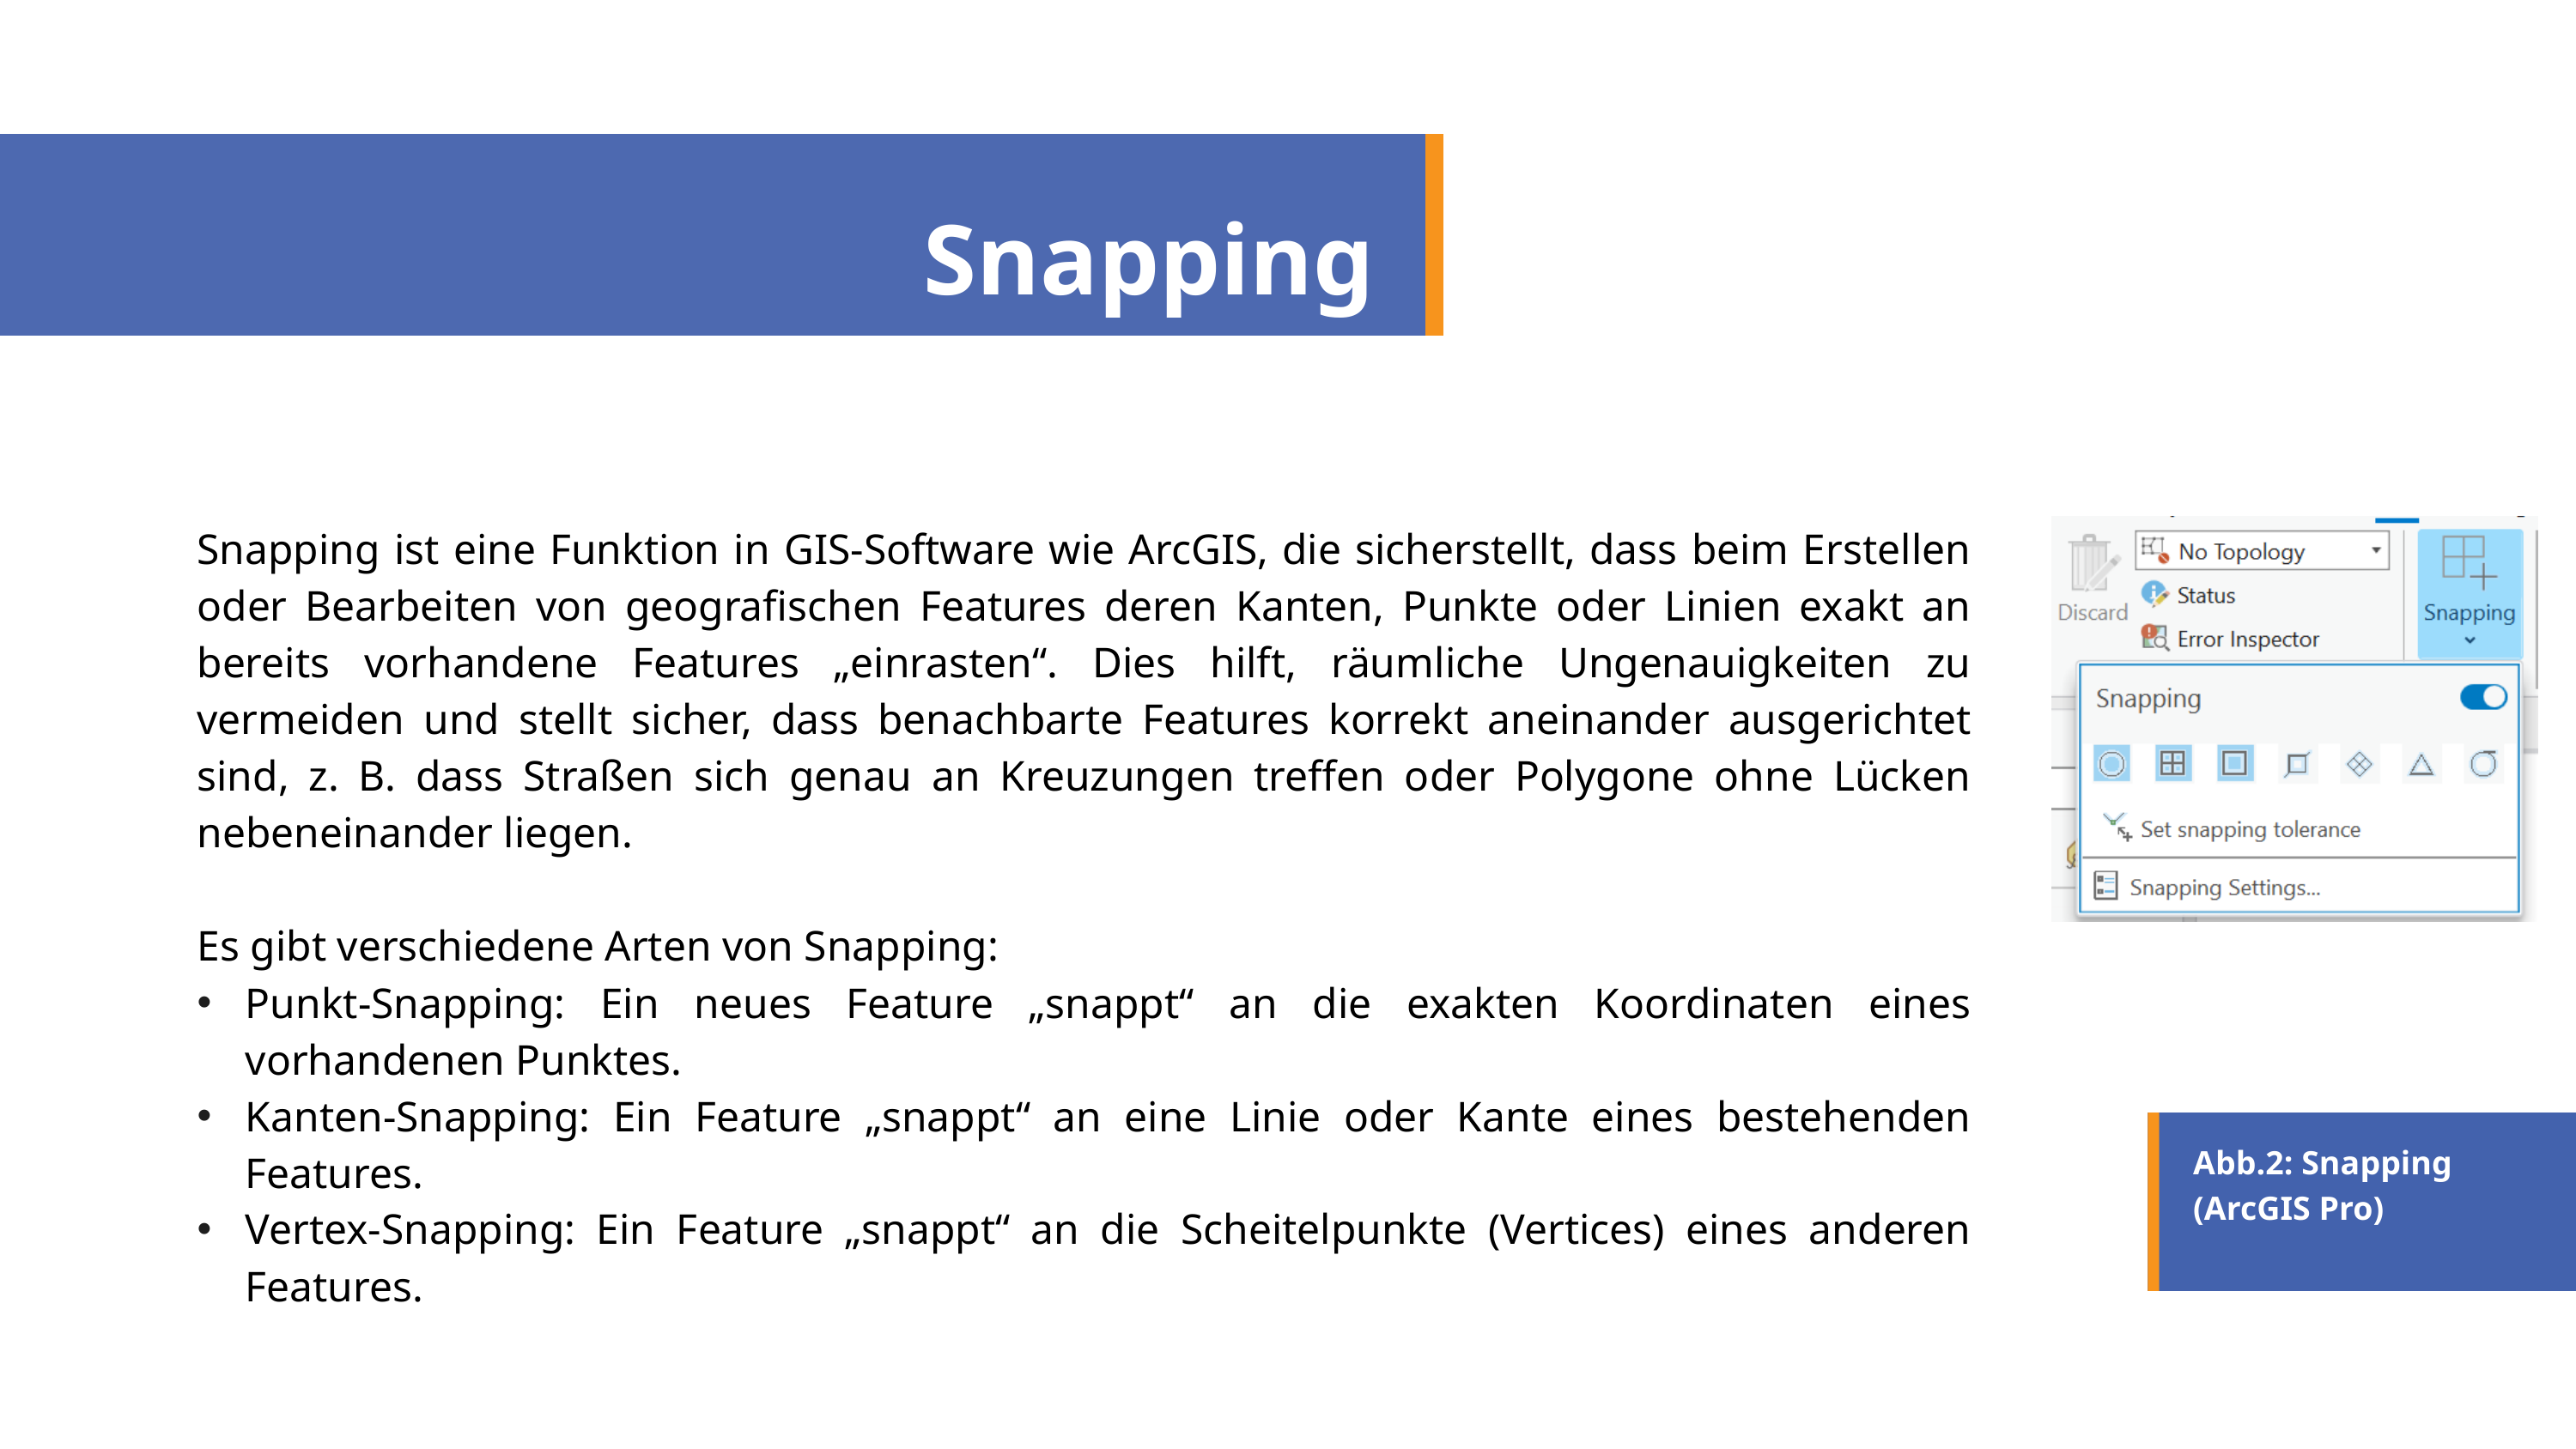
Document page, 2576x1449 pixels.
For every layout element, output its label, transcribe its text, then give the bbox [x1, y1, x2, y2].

picture [0, 133, 1443, 336]
picture [2051, 515, 2538, 923]
picture [2146, 1113, 2576, 1291]
text_box Snapping ist eine Funktion in GIS-Software wie ArcGIS, die sicherstellt, dass beim Erstellen oder Bearbeiten von geografischen Features deren Kanten, Punkte oder Linien exakt an bereits vorhandene Features „einrasten“. Dies hilft, räumliche Ungenauigkeiten zu vermeiden und stellt sicher, dass benachbarte Features korrekt aneinander ausgerichtet sind, z. B. dass Straßen sich genau an Kreuzungen treffen oder Polygone ohne Lücken nebeneinander liegen. Es gibt verschiedene Arten von Snapping: Punkt-Snapping: Ein neues Feature „snappt“ an die exakten Koordinaten eines vorhandenen Punktes. Kanten-Snapping: Ein Feature „snappt“ an eine Linie oder Kante eines bestehenden Features. Vertex-Snapping: Ein Feature „snappt“ an die Scheitelpunkte (Vertices) eines anderen Features. [197, 516, 1974, 1204]
